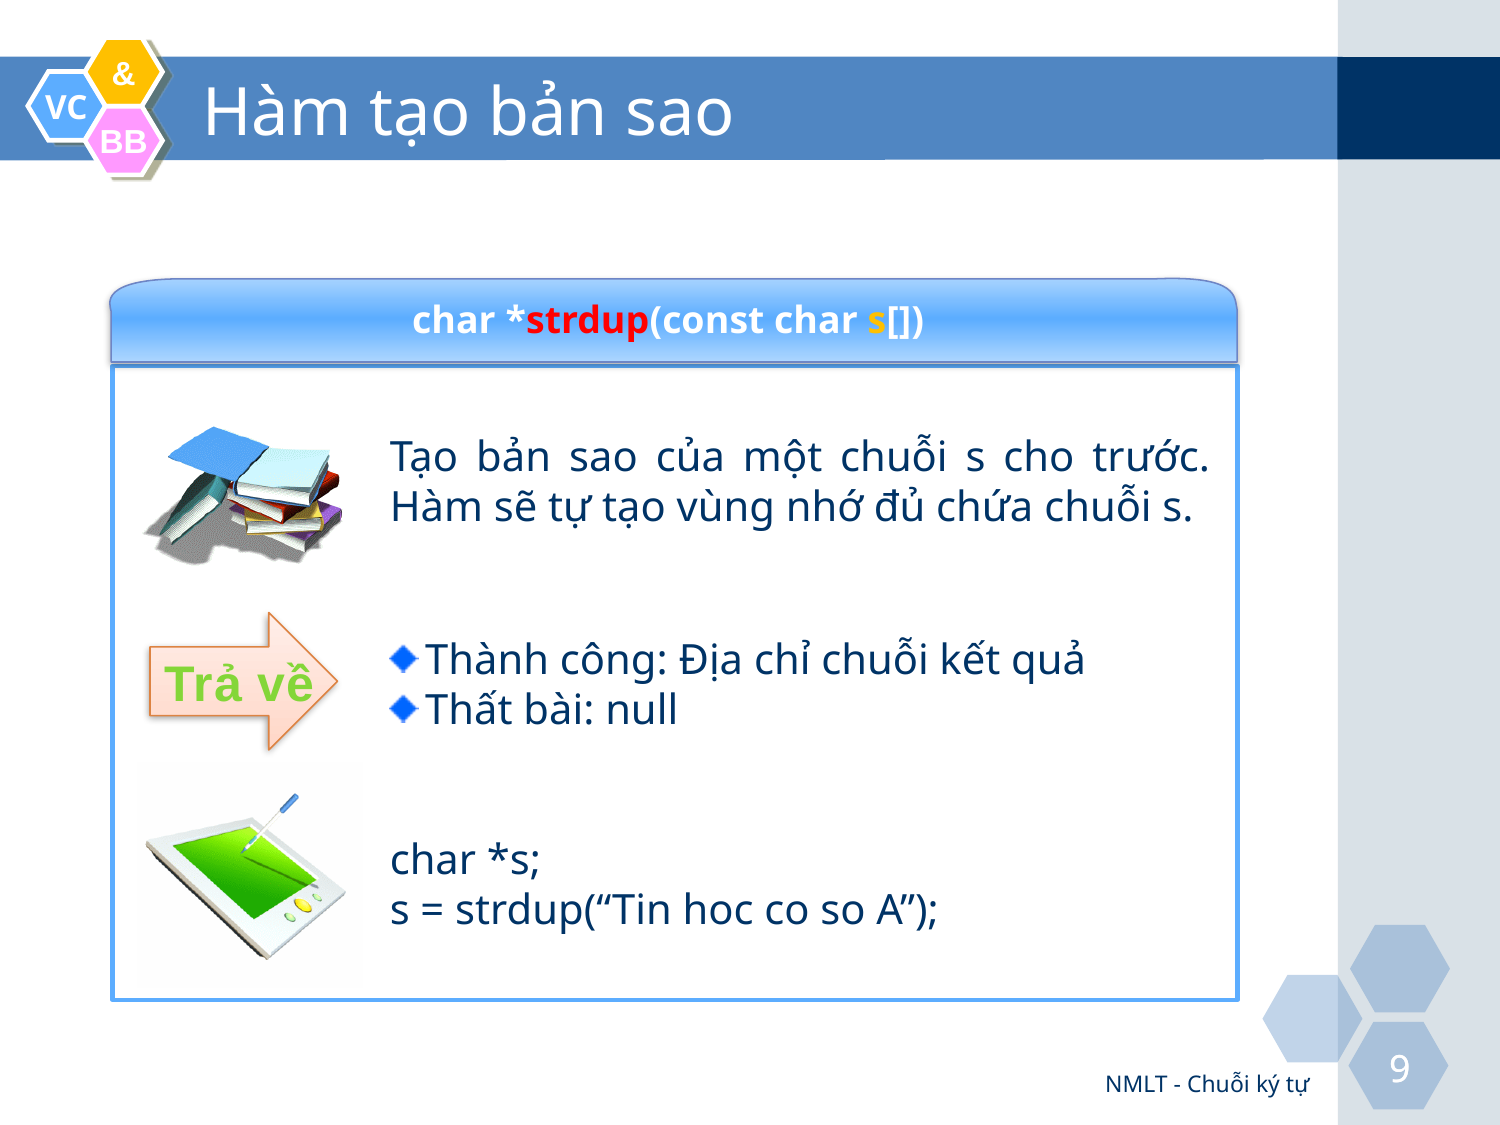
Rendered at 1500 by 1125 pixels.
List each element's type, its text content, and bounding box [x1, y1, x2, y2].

picture [137, 762, 363, 988]
text_box [110, 367, 1240, 1002]
text_box Thành công: Địa chỉ chuỗi kết quả Thất bài: null [373, 585, 1227, 780]
text_box char *strdup(const char s[]) [109, 278, 1238, 363]
picture [124, 374, 376, 575]
picture [389, 643, 419, 673]
text_box char *s; s = strdup(“Tin hoc co so A”); [373, 785, 1227, 980]
title Hàm tạo bản sao [187, 62, 1288, 156]
picture [389, 693, 419, 723]
text_box Trả về [149, 611, 339, 751]
text_box Tạo bản sao của một chuỗi s cho trước. Hàm sẽ tự tạo vùng nhớ đủ chứa chuỗi s. [378, 382, 1227, 577]
footer NMLT - Chuỗi ký tự [849, 1062, 1326, 1101]
